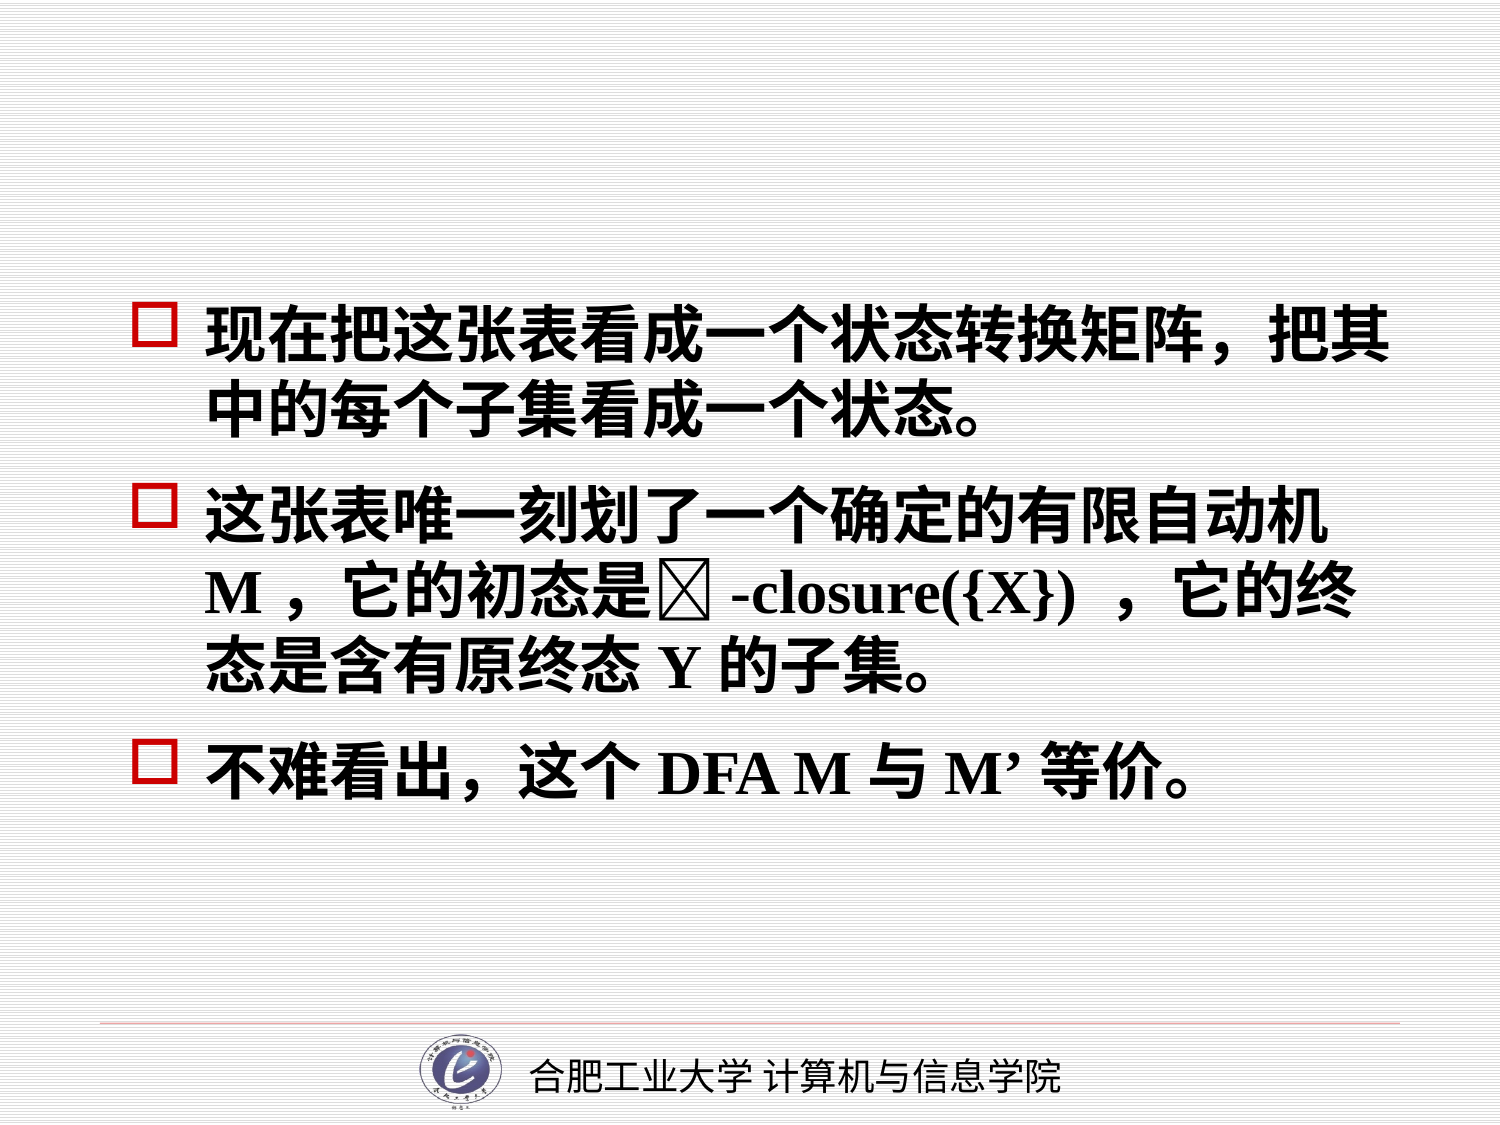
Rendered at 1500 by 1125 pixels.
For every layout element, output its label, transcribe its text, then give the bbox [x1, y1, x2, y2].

list 现在把这张表看成一个状态转换矩阵，把其中的每个子集看成一个状态。 这张表唯一刻划了一个确定的有限自动机M，它的初态是-closure({X}) ，它的终态是含有原终态Y的子集。 不难看出，这个DFA M与M’等价。 [112, 287, 1413, 876]
slide_number [1116, 1023, 1442, 1102]
